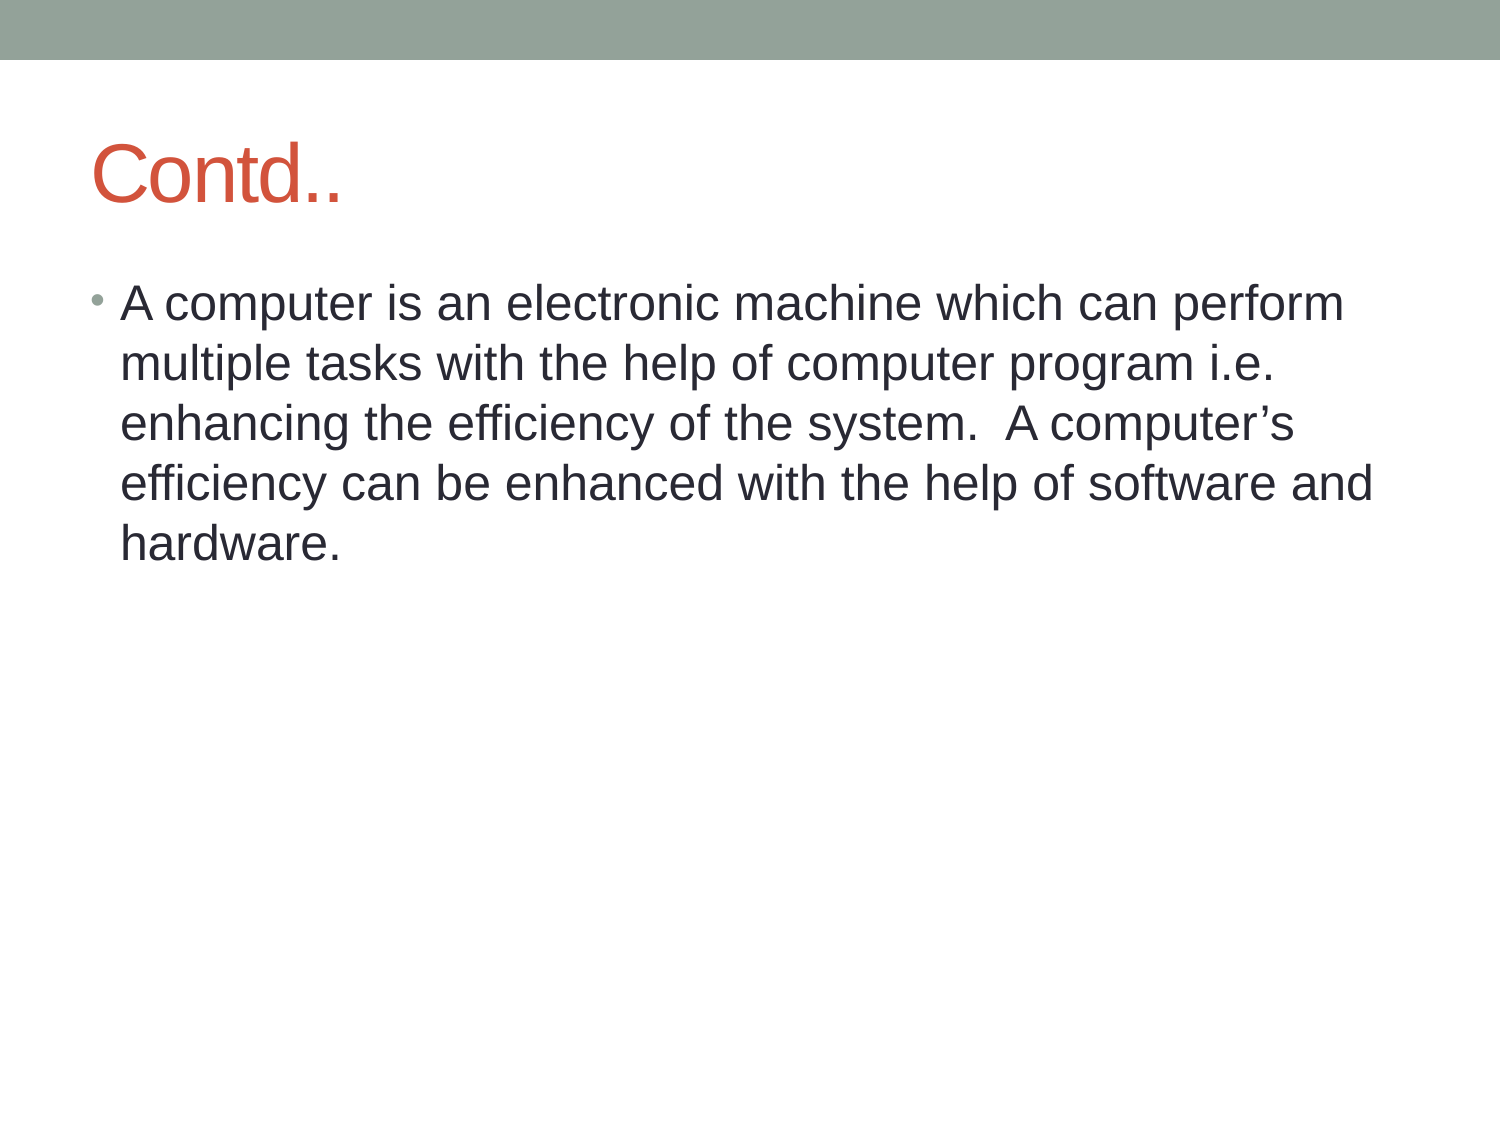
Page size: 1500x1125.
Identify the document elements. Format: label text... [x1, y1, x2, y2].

title Contd.. [75, 87, 1425, 250]
list A computer is an electronic machine which can perform multiple tasks with the help of computer program i.e. enhancing the efficiency of the system. A computer’s efficiency can be enhanced with the help of software and hardware. [75, 262, 1425, 1063]
